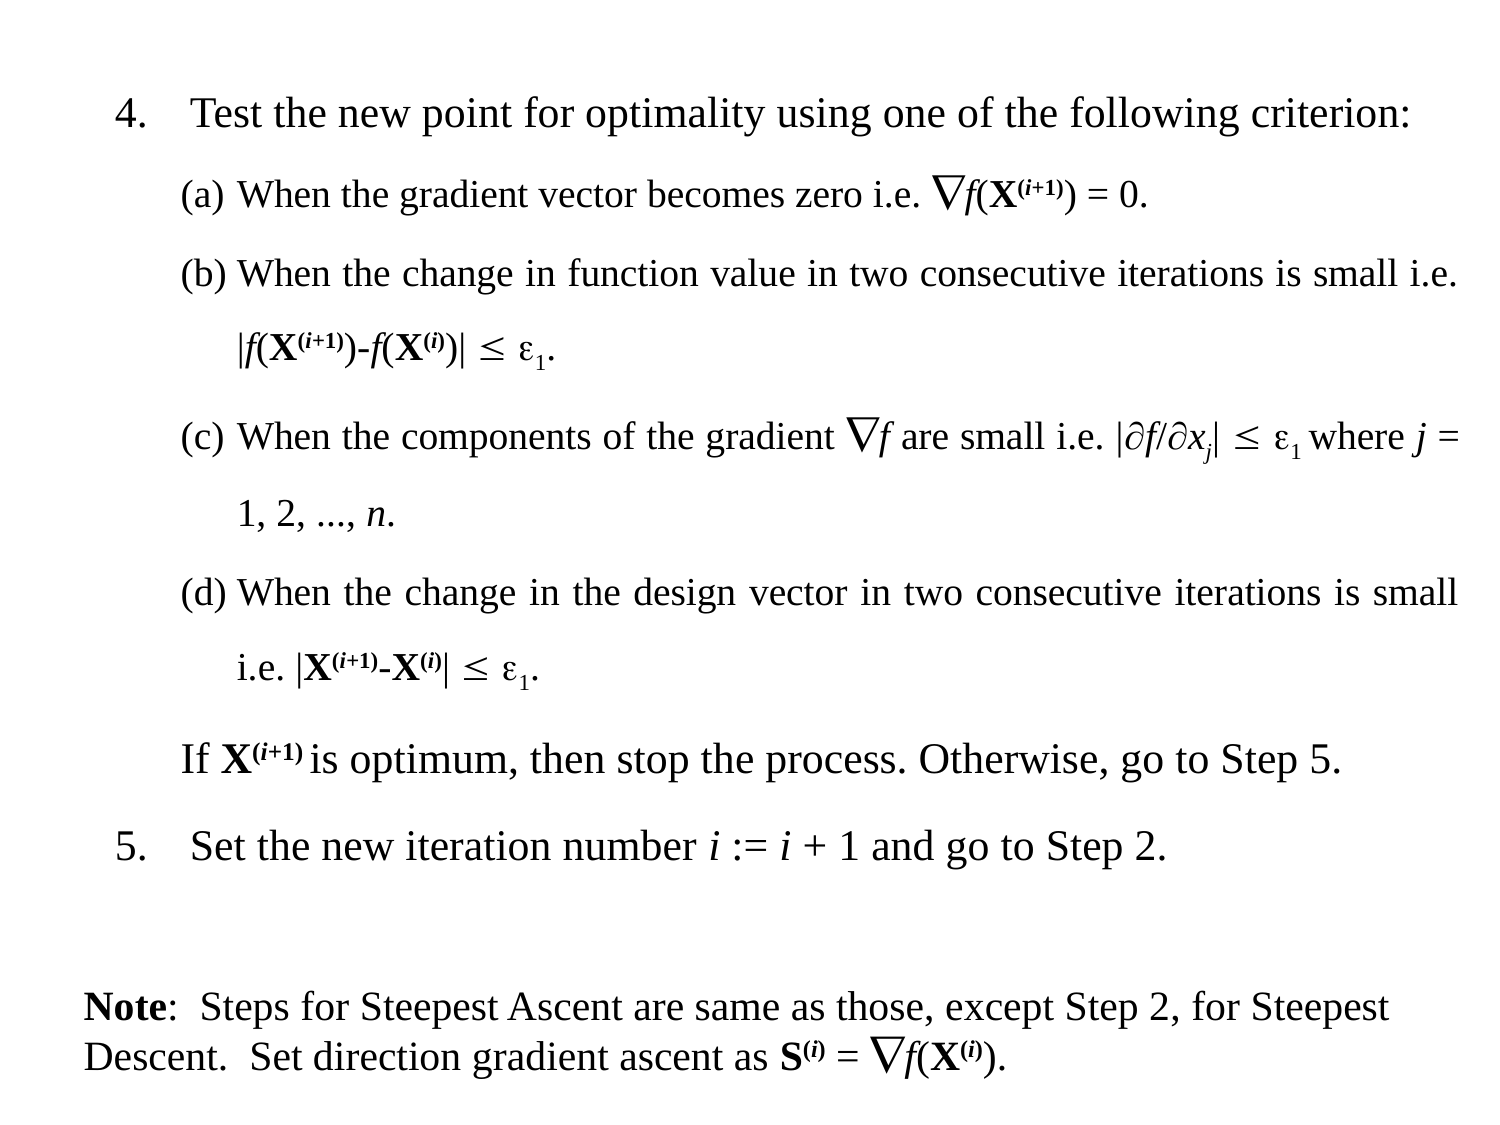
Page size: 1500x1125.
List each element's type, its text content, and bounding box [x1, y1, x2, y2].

list Test the new point for optimality using one of the following criterion: When the gradient vector becomes zero i.e. f(X(i+1)) = 0. When the change in function value in two consecutive iterations is small i.e. |f(X(i+1))-f(X(i))|  1. When the components of the gradient f are small i.e. |f/xj|  1 where j = 1, 2, ..., n. When the change in the design vector in two consecutive iterations is small i.e. |X(i+1)-X(i)|  1. If X(i+1) is optimum, then stop the process. Otherwise, go to Step 5. Set the new iteration number i := i + 1 and go to Step 2. [24, 50, 1475, 1000]
text_box Note: Steps for Steepest Ascent are same as those, except Step 2, for Steepest Descent. Set direction gradient ascent as S(i) = f(X(i)). [68, 971, 1432, 1087]
